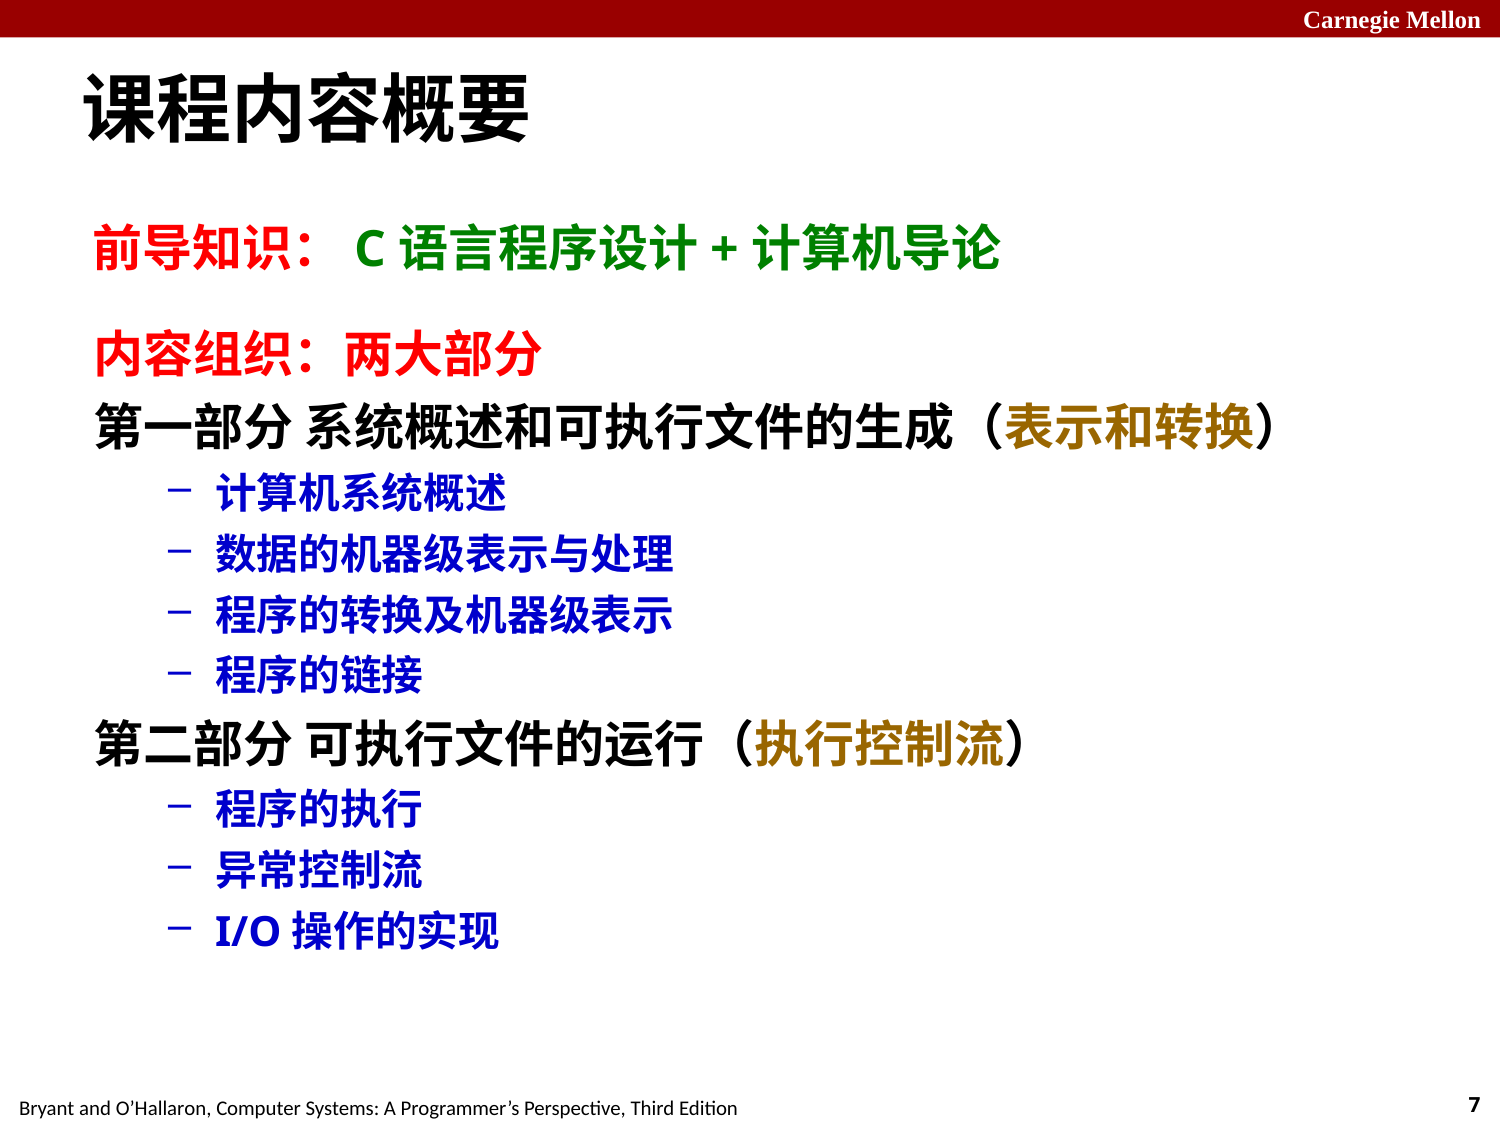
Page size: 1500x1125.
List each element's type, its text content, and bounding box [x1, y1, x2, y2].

title 课程内容概要 [74, 60, 1426, 153]
text_box 内容组织：两大部分 第一部分 系统概述和可执行文件的生成（表示和转换） 计算机系统概述 数据的机器级表示与处理 程序的转换及机器级表示 程序的链接 第二部分 可执行文件的运行（执行控制流） 程序的执行 异常控制流 I/O操作的实现 [78, 312, 1429, 1087]
text_box 前导知识：C语言程序设计+计算机导论 [78, 209, 1134, 284]
